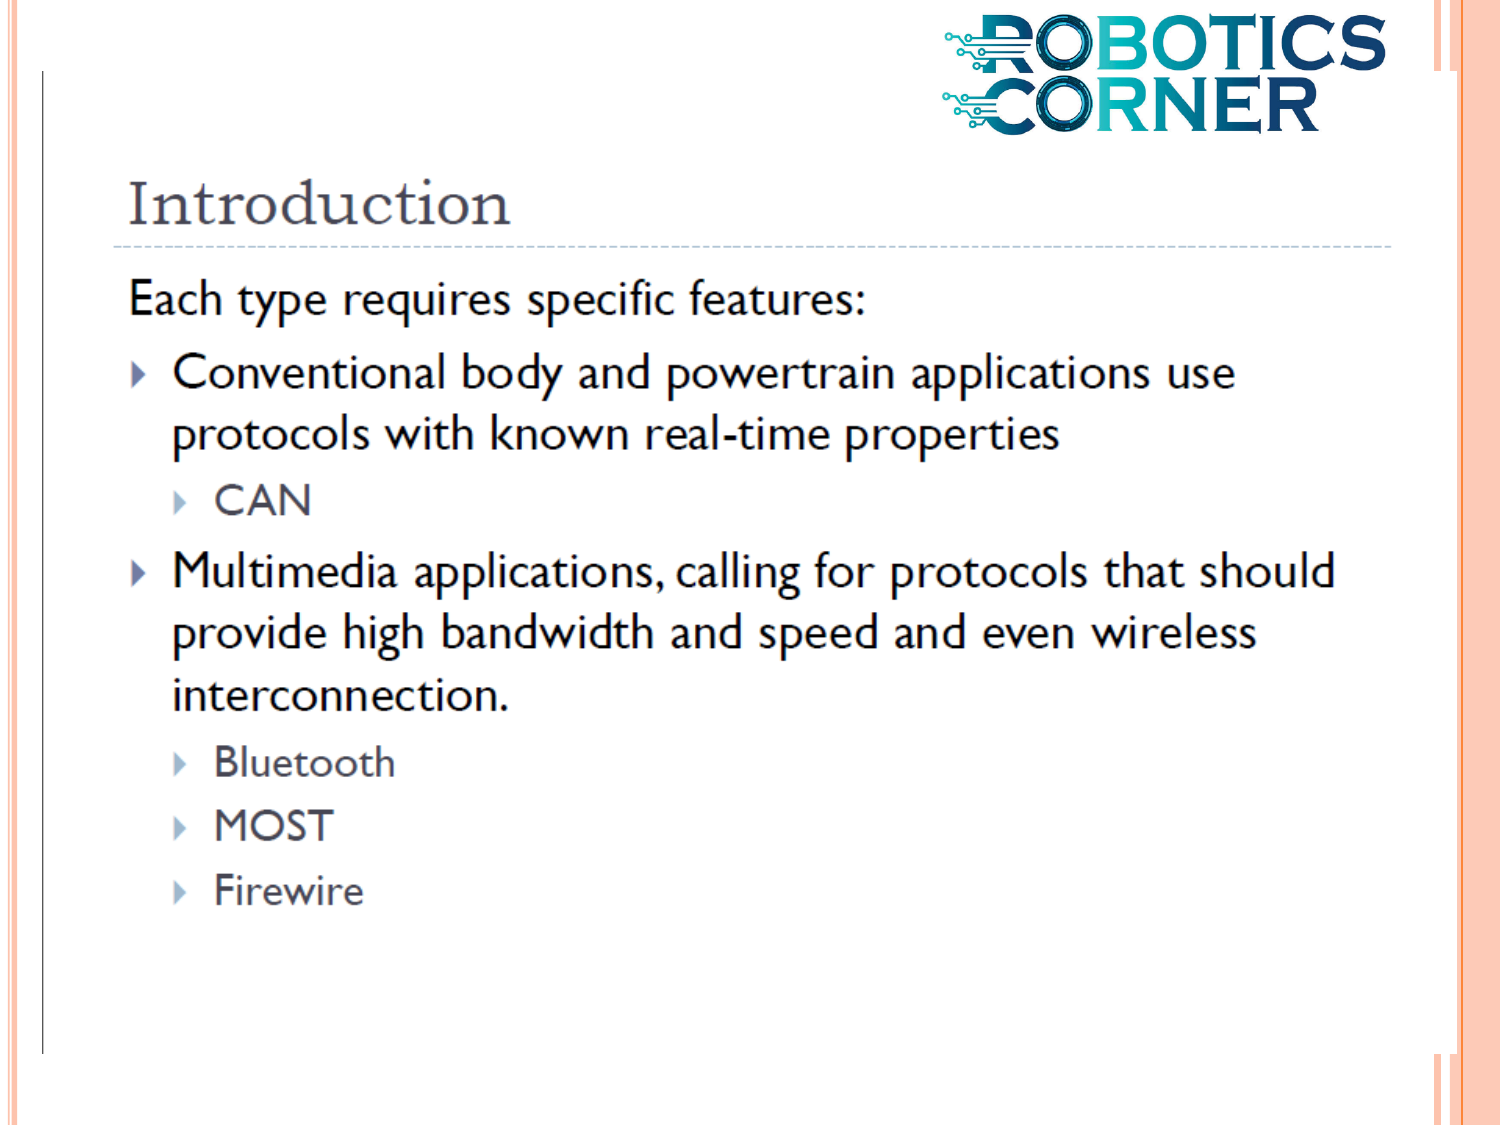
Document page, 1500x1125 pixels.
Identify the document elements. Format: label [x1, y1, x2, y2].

picture [42, 12, 1458, 1054]
